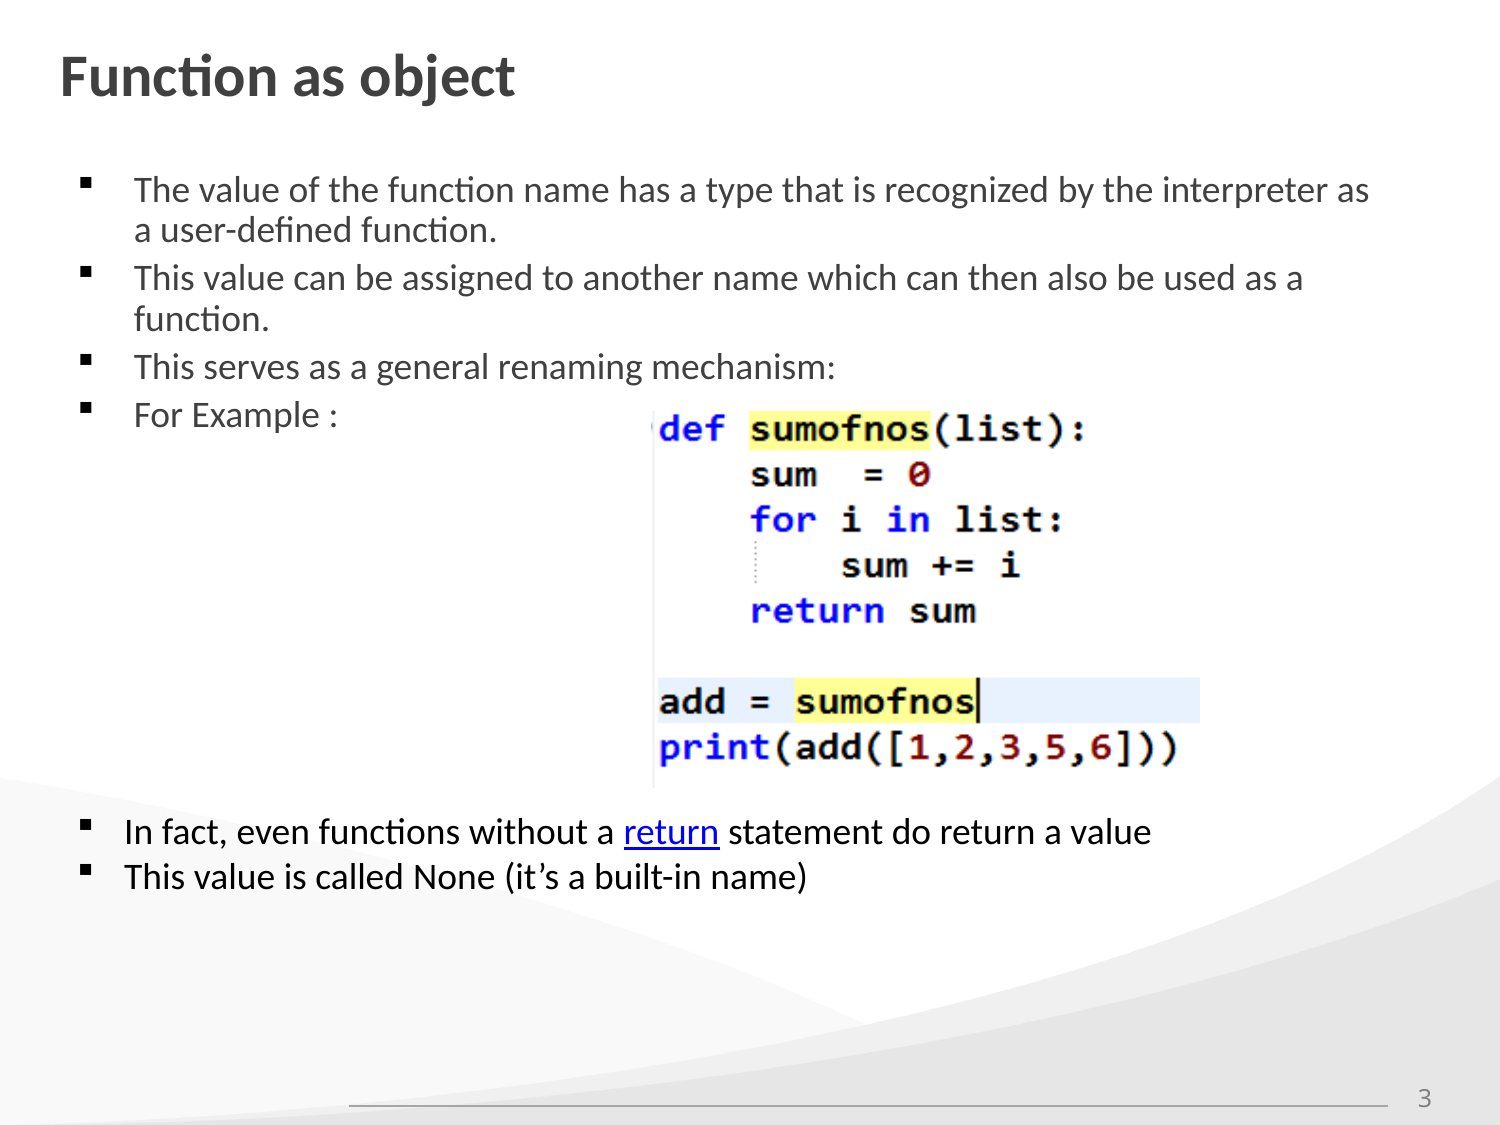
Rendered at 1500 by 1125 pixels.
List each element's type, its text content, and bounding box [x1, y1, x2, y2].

text_box In fact, even functions without a return statement do return a value This value is called None (it’s a built-in name) [62, 799, 1325, 905]
title Function as object [45, 24, 1450, 120]
list The value of the function name has a type that is recognized by the interpreter as a user-defined function. This value can be assigned to another name which can then also be used as a function. This serves as a general renaming mechanism: For Example : [62, 162, 1413, 513]
picture [0, 0, 1500, 1125]
